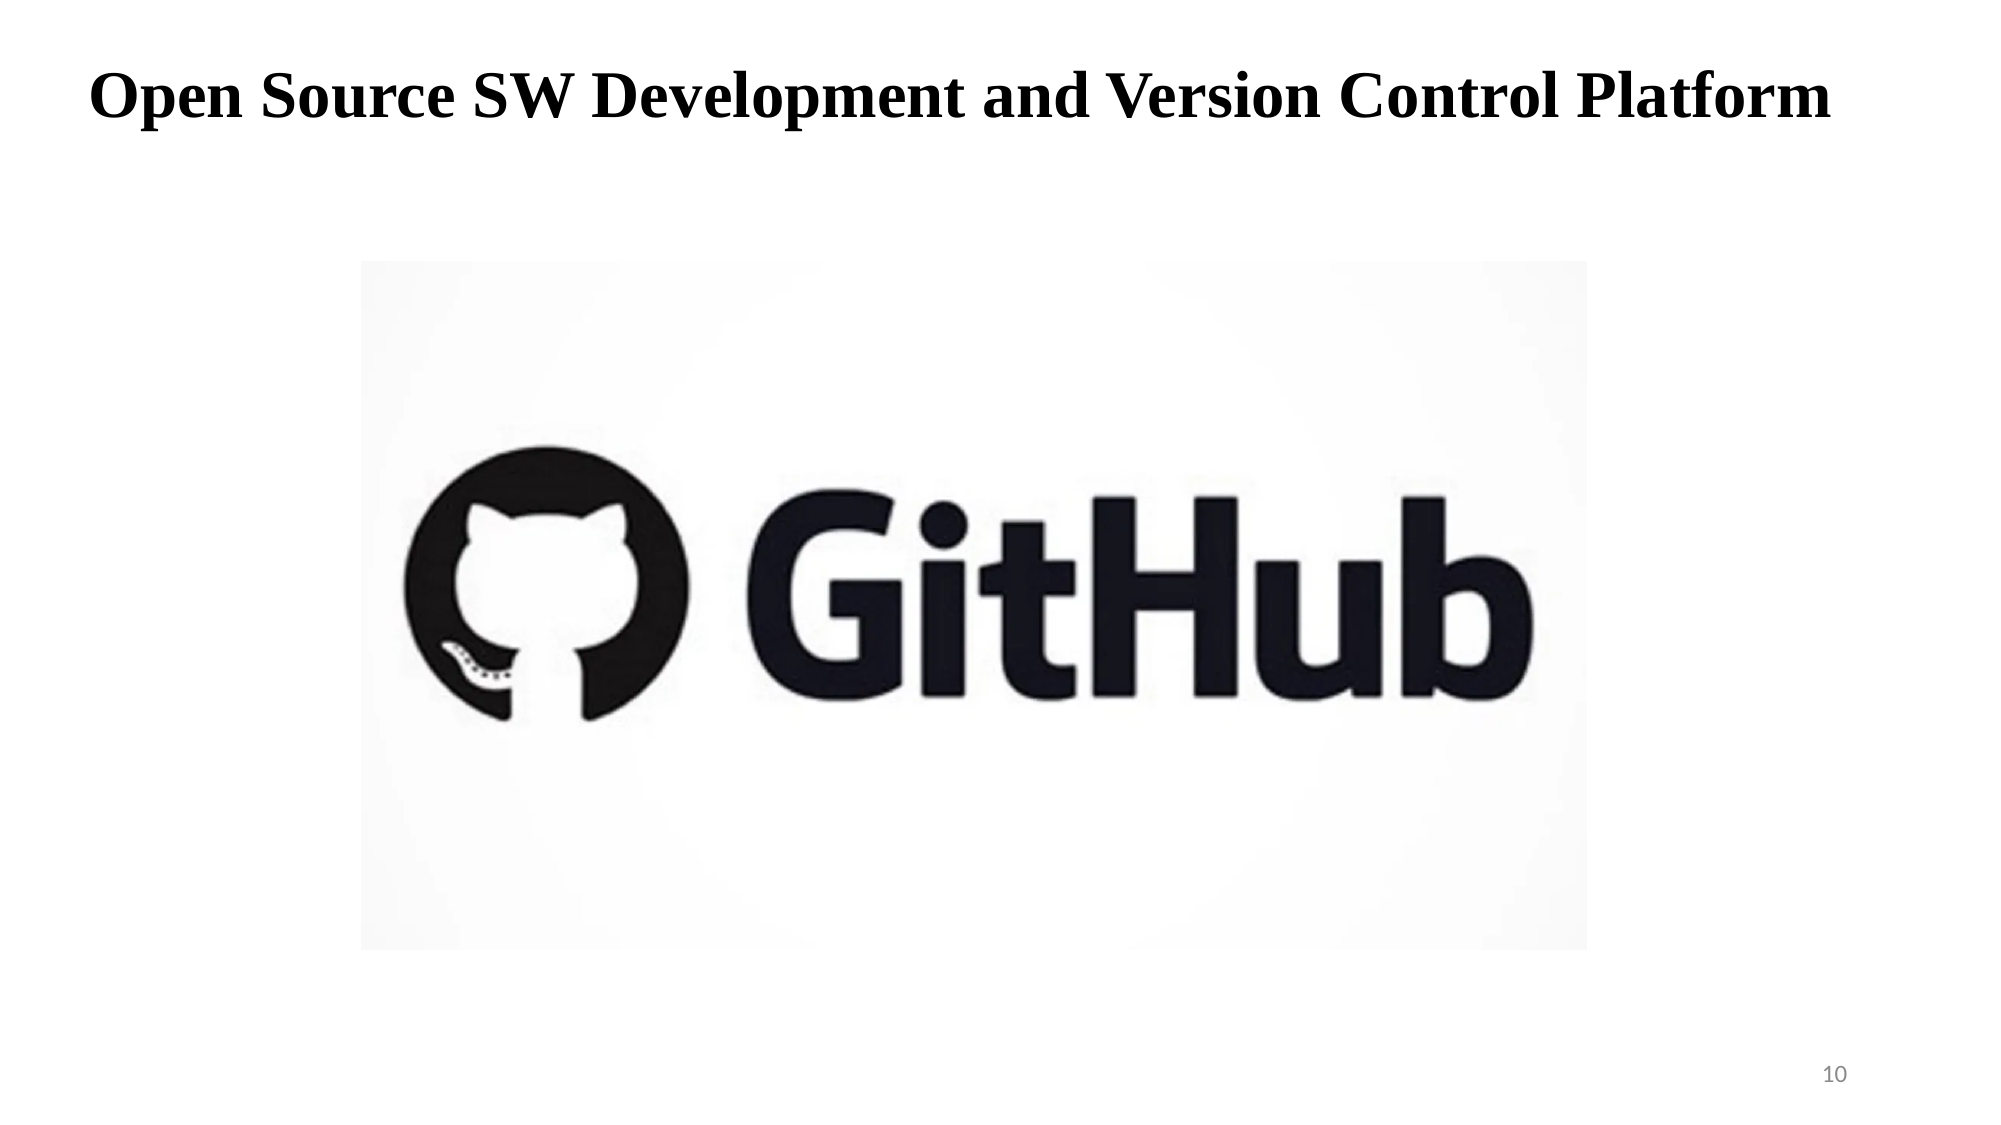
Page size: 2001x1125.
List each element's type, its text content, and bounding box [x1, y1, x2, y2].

title Open Source SW Development and Version Control Platform [73, 22, 1931, 169]
slide_number 10 [1412, 1042, 1863, 1103]
picture [361, 261, 1587, 950]
